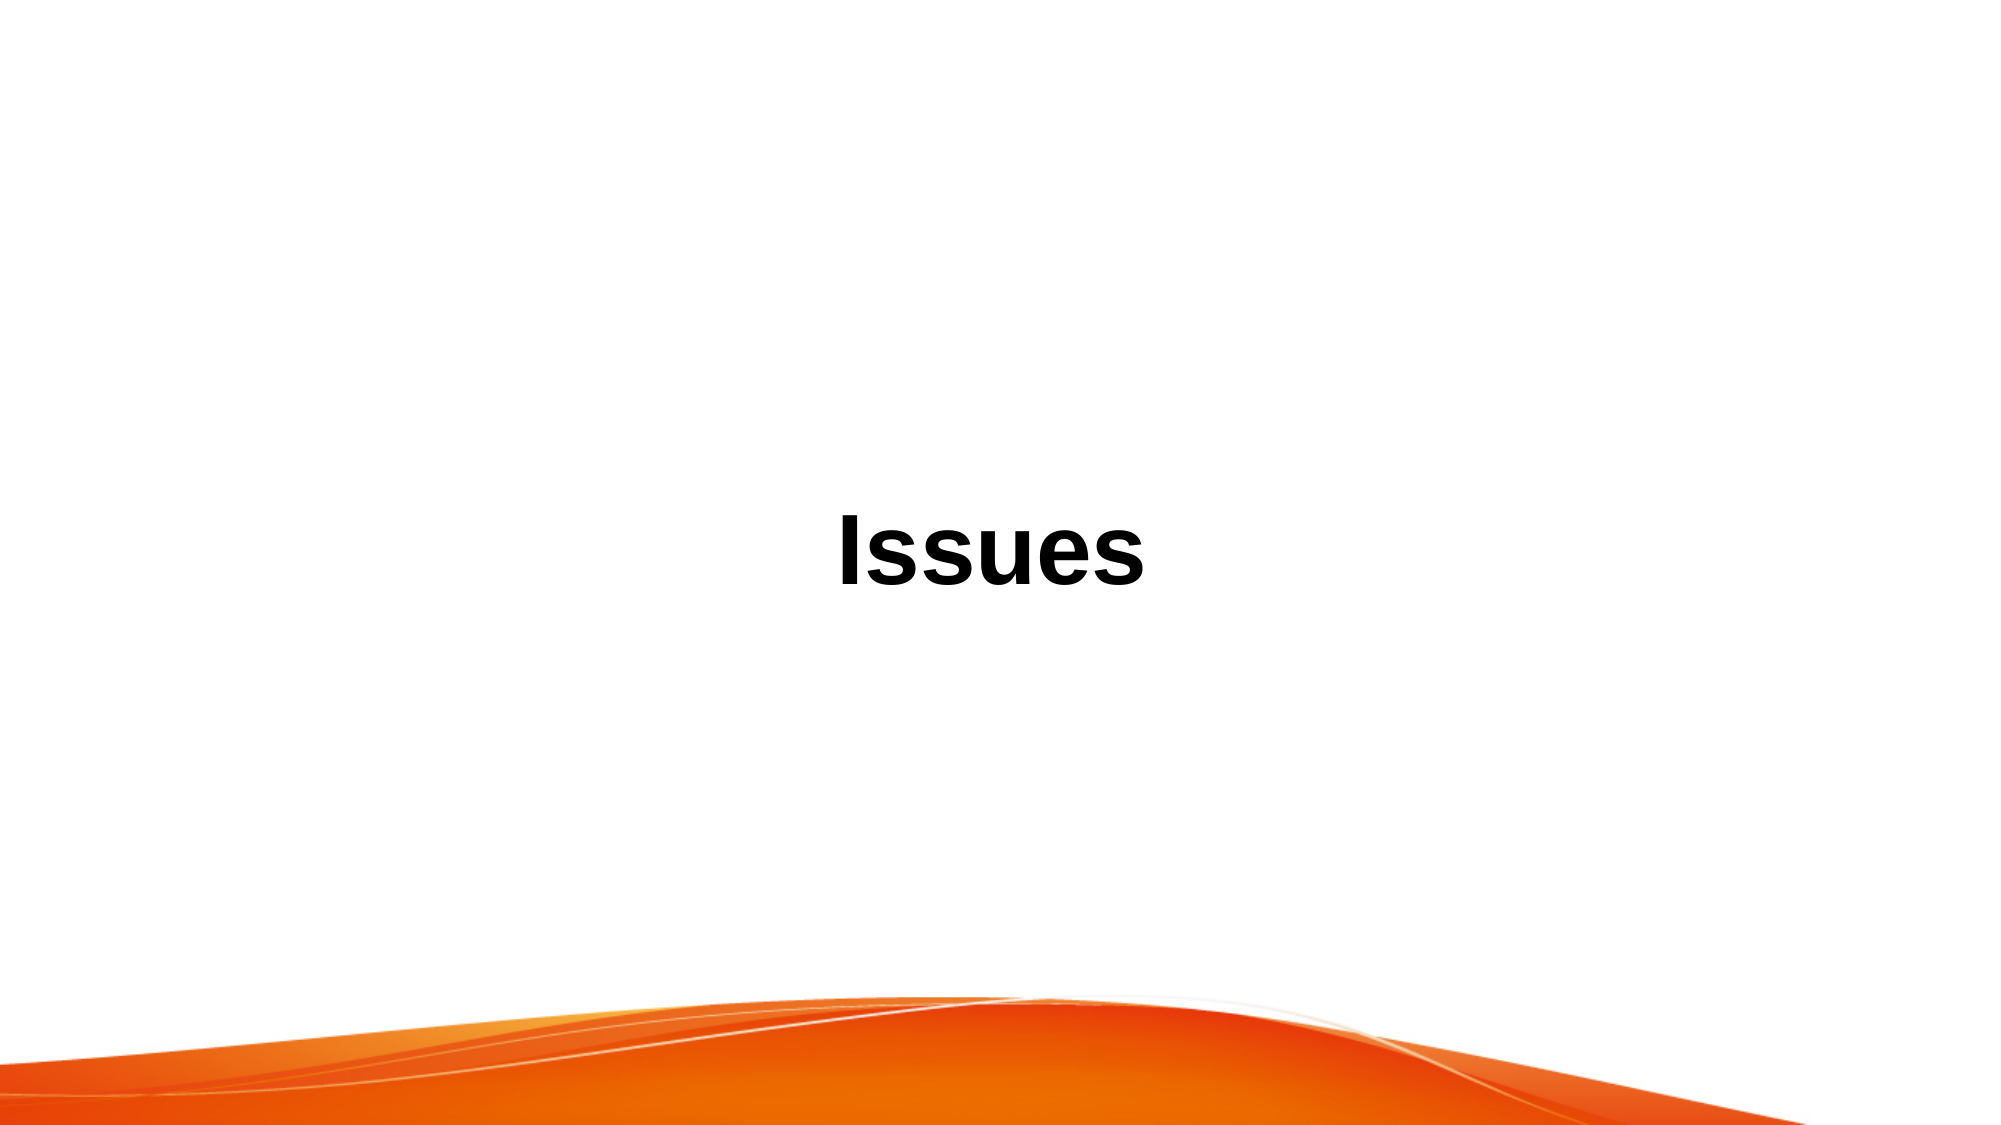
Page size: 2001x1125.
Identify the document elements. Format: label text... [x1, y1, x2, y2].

picture [0, 0, 2000, 1125]
title Issues [91, 496, 1893, 593]
